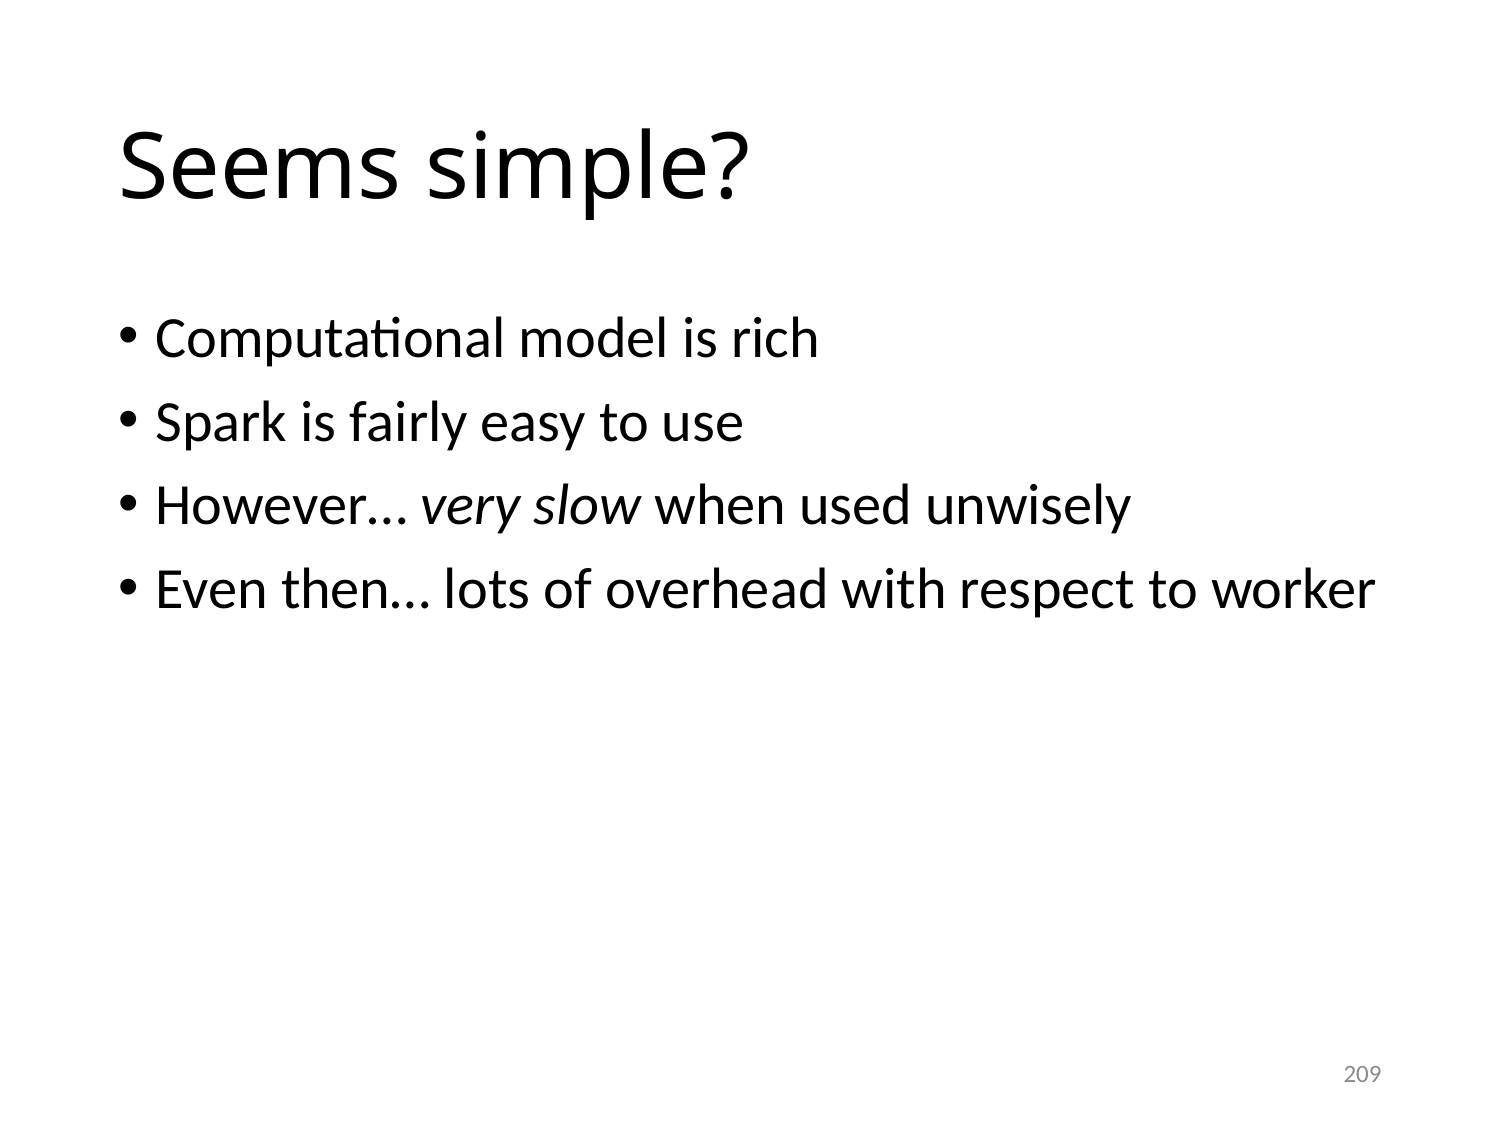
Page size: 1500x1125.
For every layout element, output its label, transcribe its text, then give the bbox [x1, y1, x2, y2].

title Seems simple? [103, 59, 1397, 278]
list Computational model is rich Spark is fairly easy to use However… very slow when used unwisely Even then… lots of overhead with respect to worker [103, 299, 1397, 1014]
slide_number 209 [1059, 1042, 1397, 1103]
